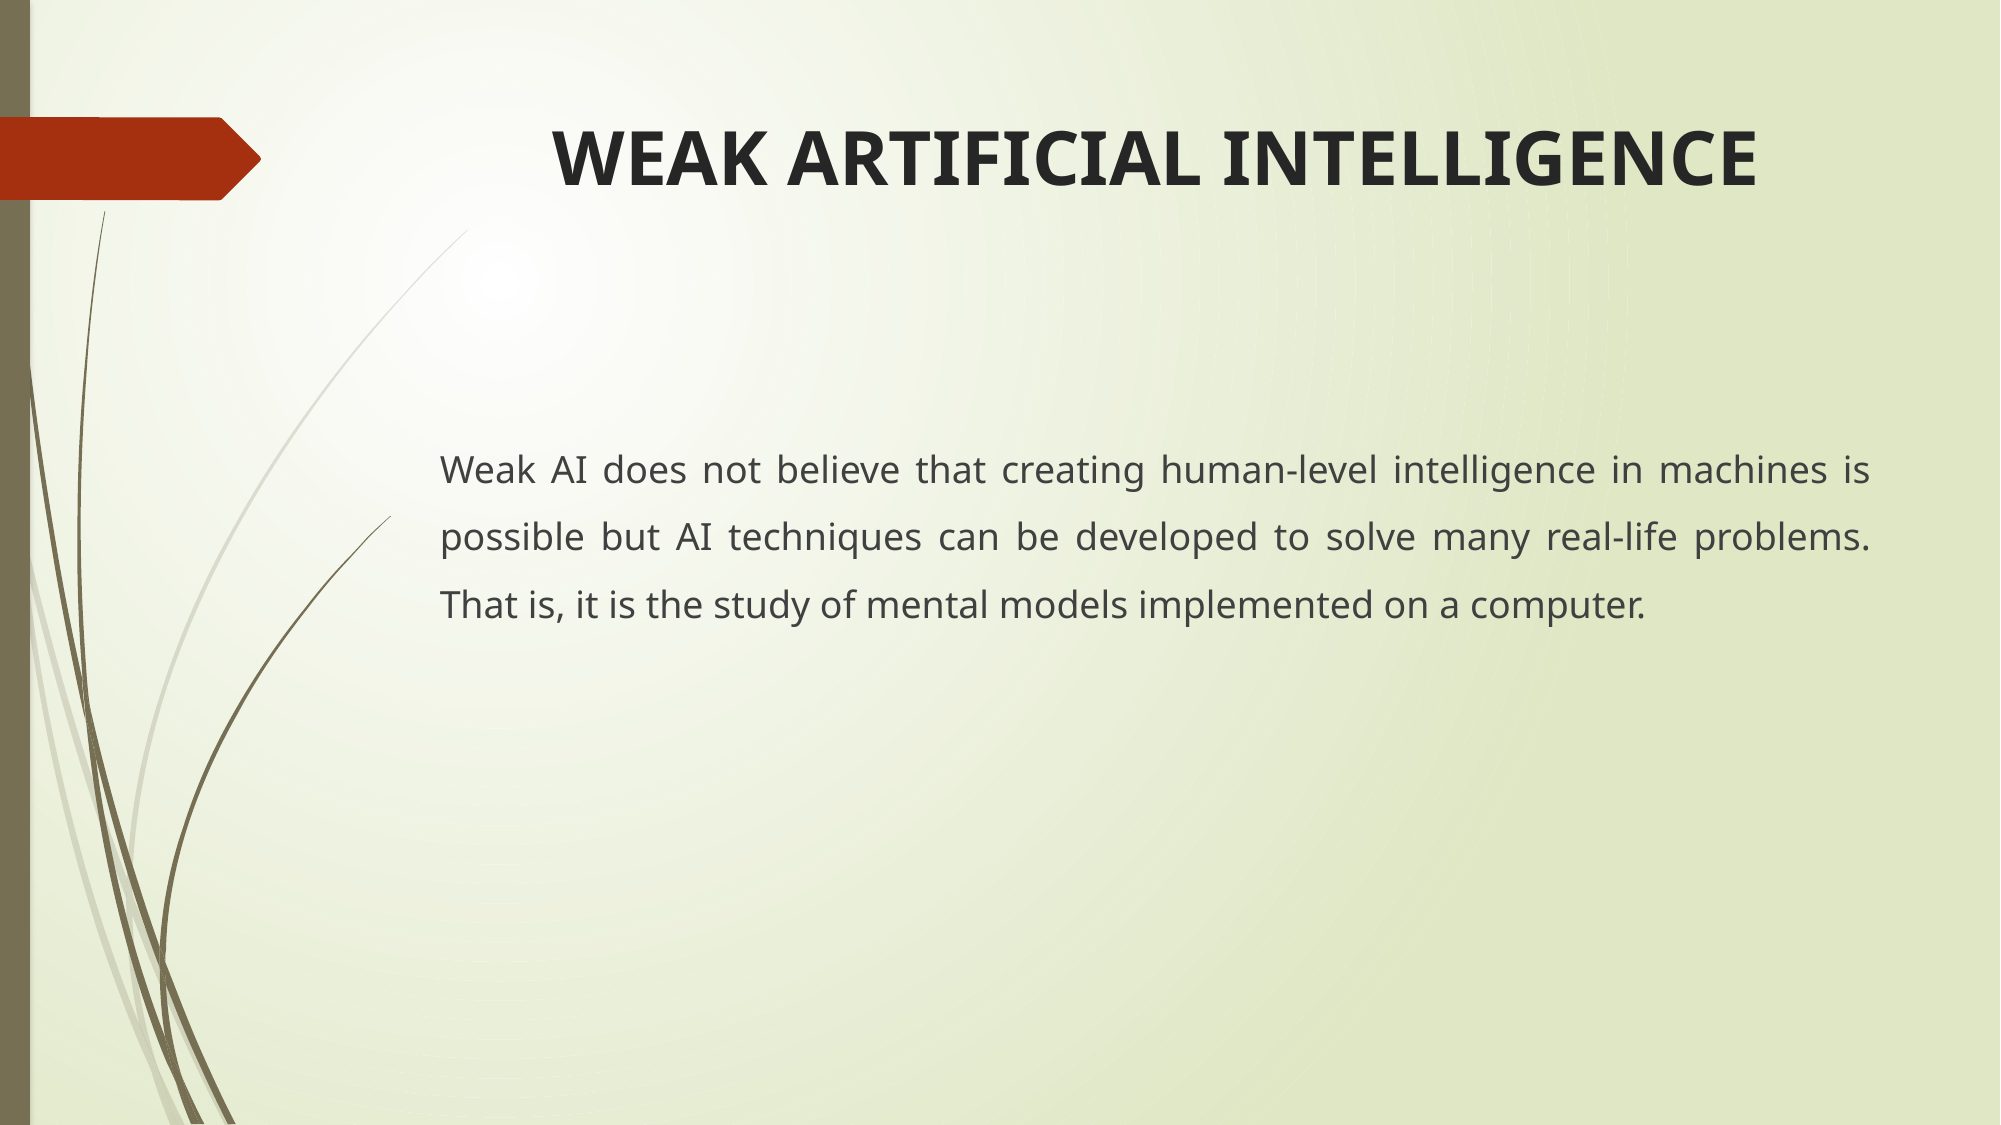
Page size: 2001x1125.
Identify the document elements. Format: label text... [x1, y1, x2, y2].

title WEAK ARTIFICIAL INTELLIGENCE [425, 102, 1888, 313]
list Weak AI does not believe that creating human-level intelligence in machines is possible but AI techniques can be developed to solve many real-life problems. That is, it is the study of mental models implemented on a computer. [424, 350, 1888, 970]
